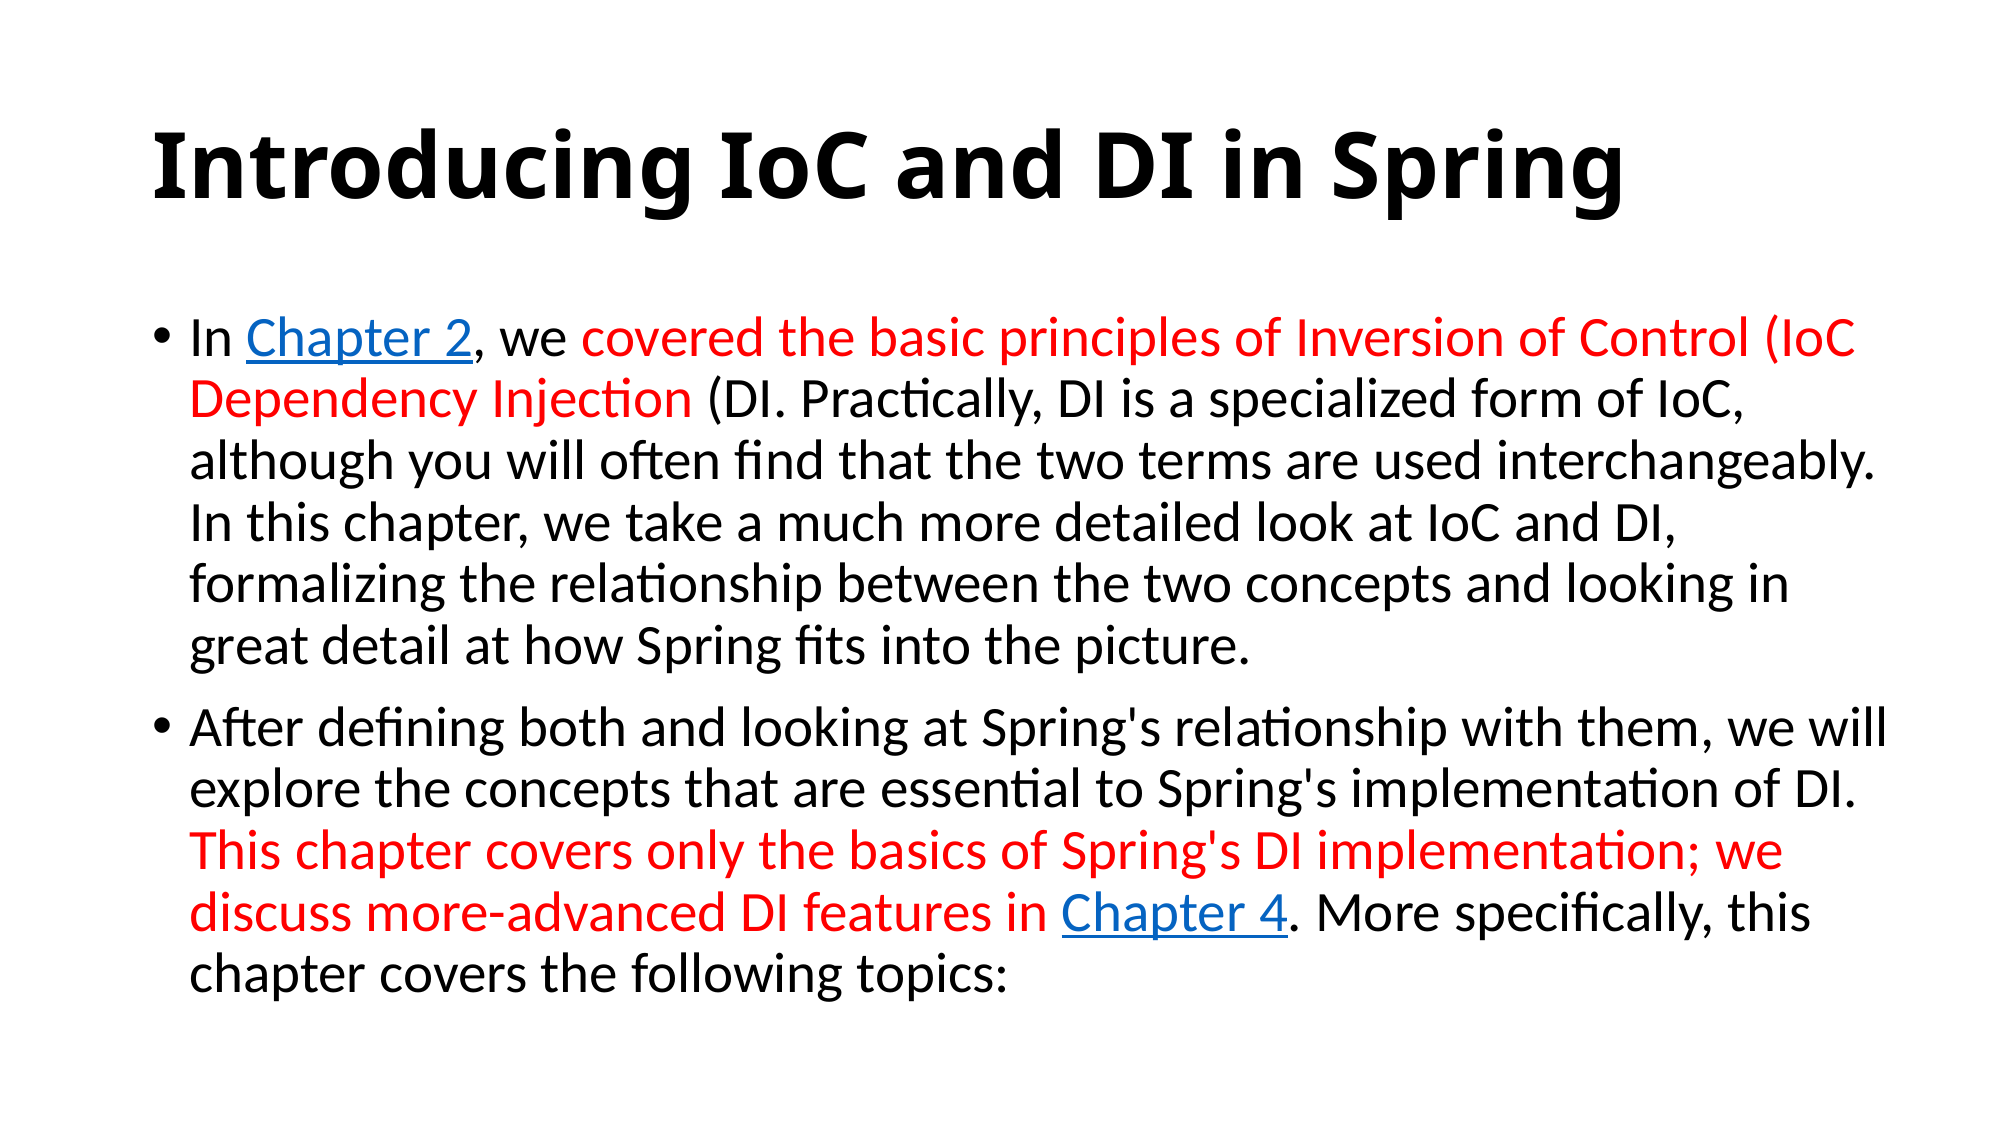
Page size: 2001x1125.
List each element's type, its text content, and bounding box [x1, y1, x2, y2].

list In Chapter 2, we covered the basic principles of Inversion of Control (IoC Dependency Injection (DI. Practically, DI is a specialized form of IoC, although you will often find that the two terms are used interchangeably. In this chapter, we take a much more detailed look at IoC and DI, formalizing the relationship between the two concepts and looking in great detail at how Spring fits into the picture. After defining both and looking at Spring's relationship with them, we will explore the concepts that are essential to Spring's implementation of DI. This chapter covers only the basics of Spring's DI implementation; we discuss more-advanced DI features in Chapter 4. More specifically, this chapter covers the following topics: [137, 299, 1912, 1014]
title Introducing IoC and DI in Spring [137, 59, 1863, 278]
